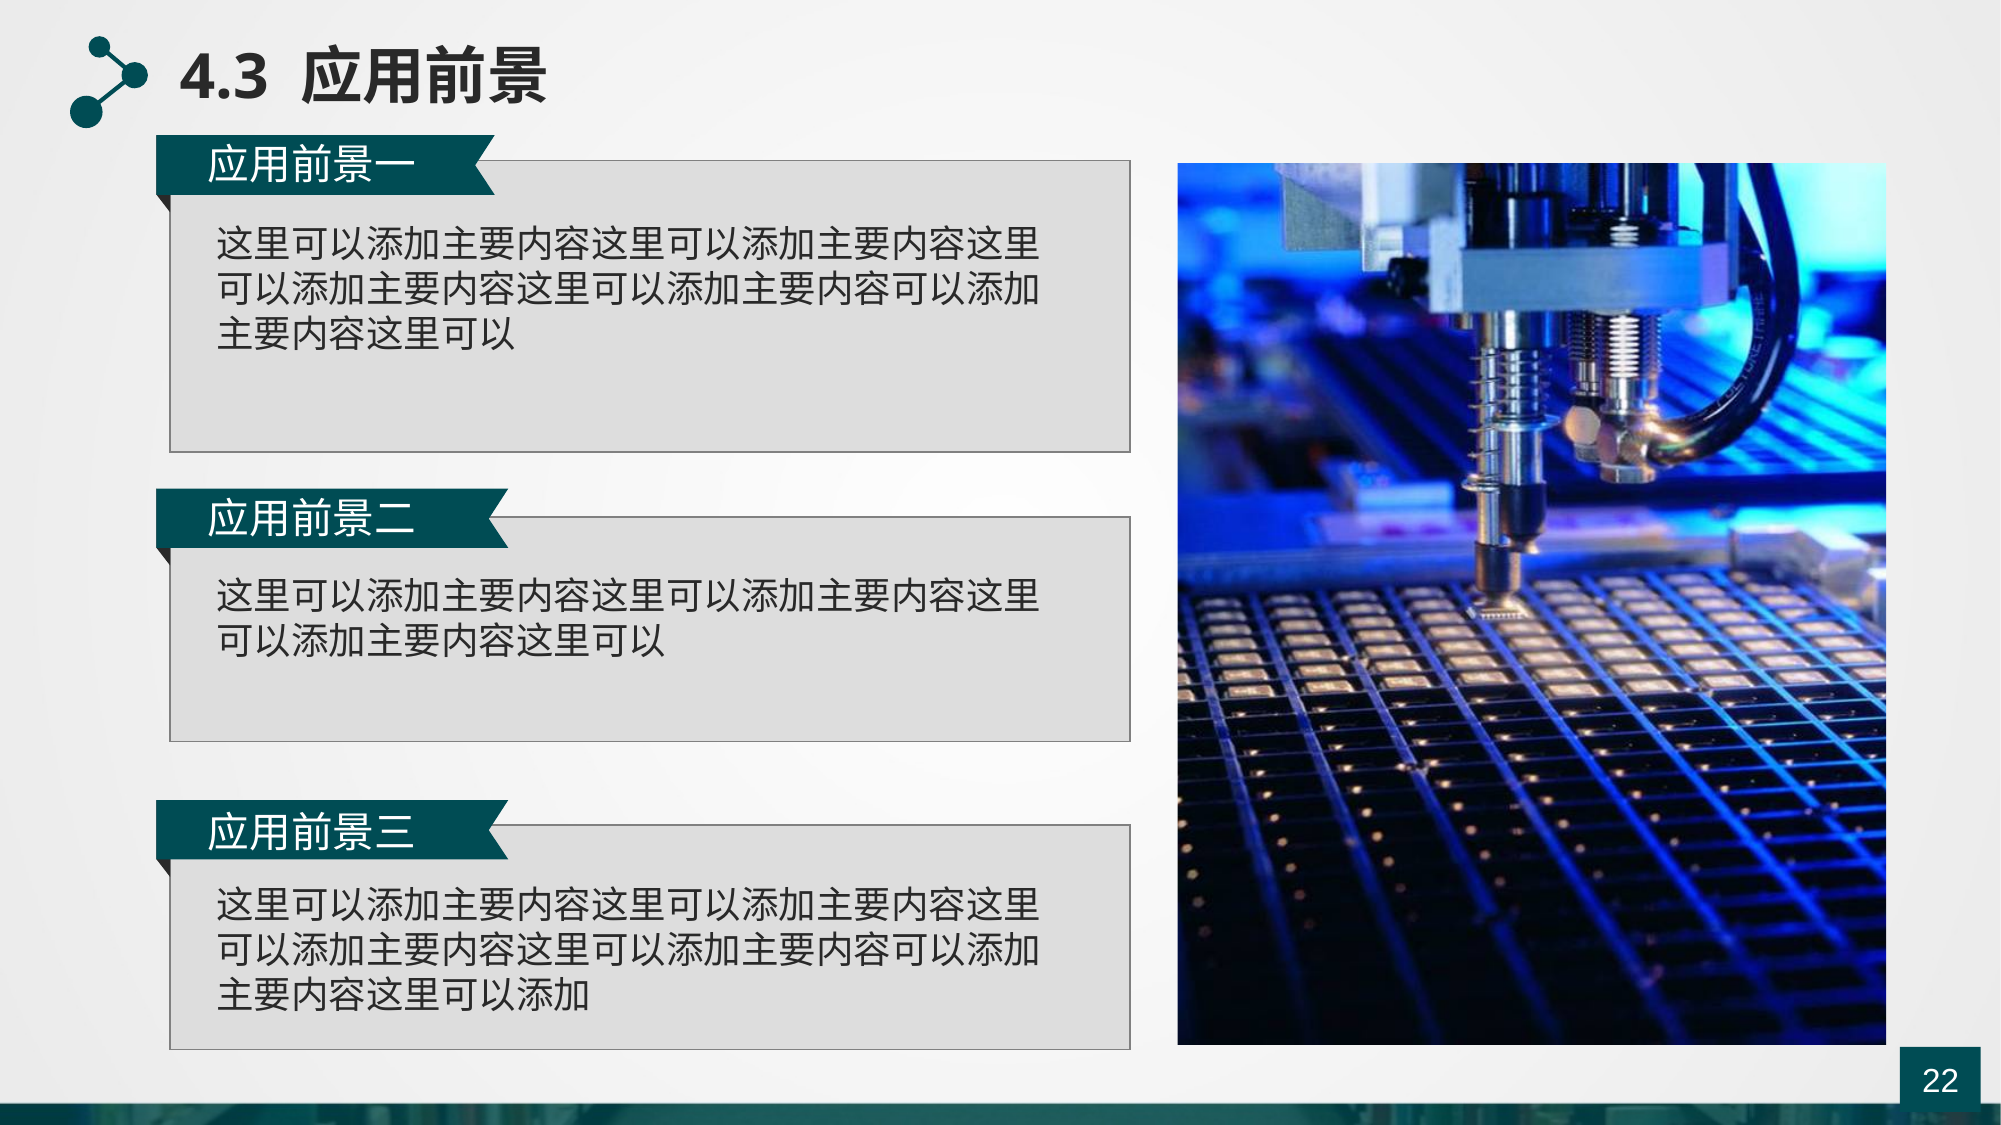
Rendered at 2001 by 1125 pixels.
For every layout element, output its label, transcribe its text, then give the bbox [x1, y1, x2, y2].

text_box 应用前景二 [192, 484, 432, 550]
text_box [432, 135, 495, 195]
text_box [170, 825, 1131, 1050]
text_box [157, 860, 171, 877]
text_box [70, 36, 148, 129]
text_box 这里可以添加主要内容这里可以添加主要内容这里可以添加主要内容这里可以添加主要内容可以添加主要内容这里可以添加 [201, 873, 1072, 1024]
text_box 这里可以添加主要内容这里可以添加主要内容这里可以添加主要内容这里可以 [201, 564, 1072, 670]
text_box [432, 800, 509, 860]
text_box [156, 135, 192, 195]
text_box 应用前景三 [192, 798, 432, 864]
text_box [432, 488, 509, 548]
text_box [156, 800, 192, 860]
text_box [156, 195, 171, 213]
text_box [1177, 163, 1887, 1045]
picture [0, 0, 2001, 1125]
text_box 应用前景一 [192, 130, 432, 196]
text_box [156, 488, 192, 548]
text_box [170, 517, 1131, 742]
text_box 4.3 应用前景 [164, 28, 565, 119]
text_box 这里可以添加主要内容这里可以添加主要内容这里可以添加主要内容这里可以添加主要内容可以添加主要内容这里可以 [201, 212, 1072, 362]
text_box [170, 160, 1131, 453]
text_box [156, 548, 171, 566]
